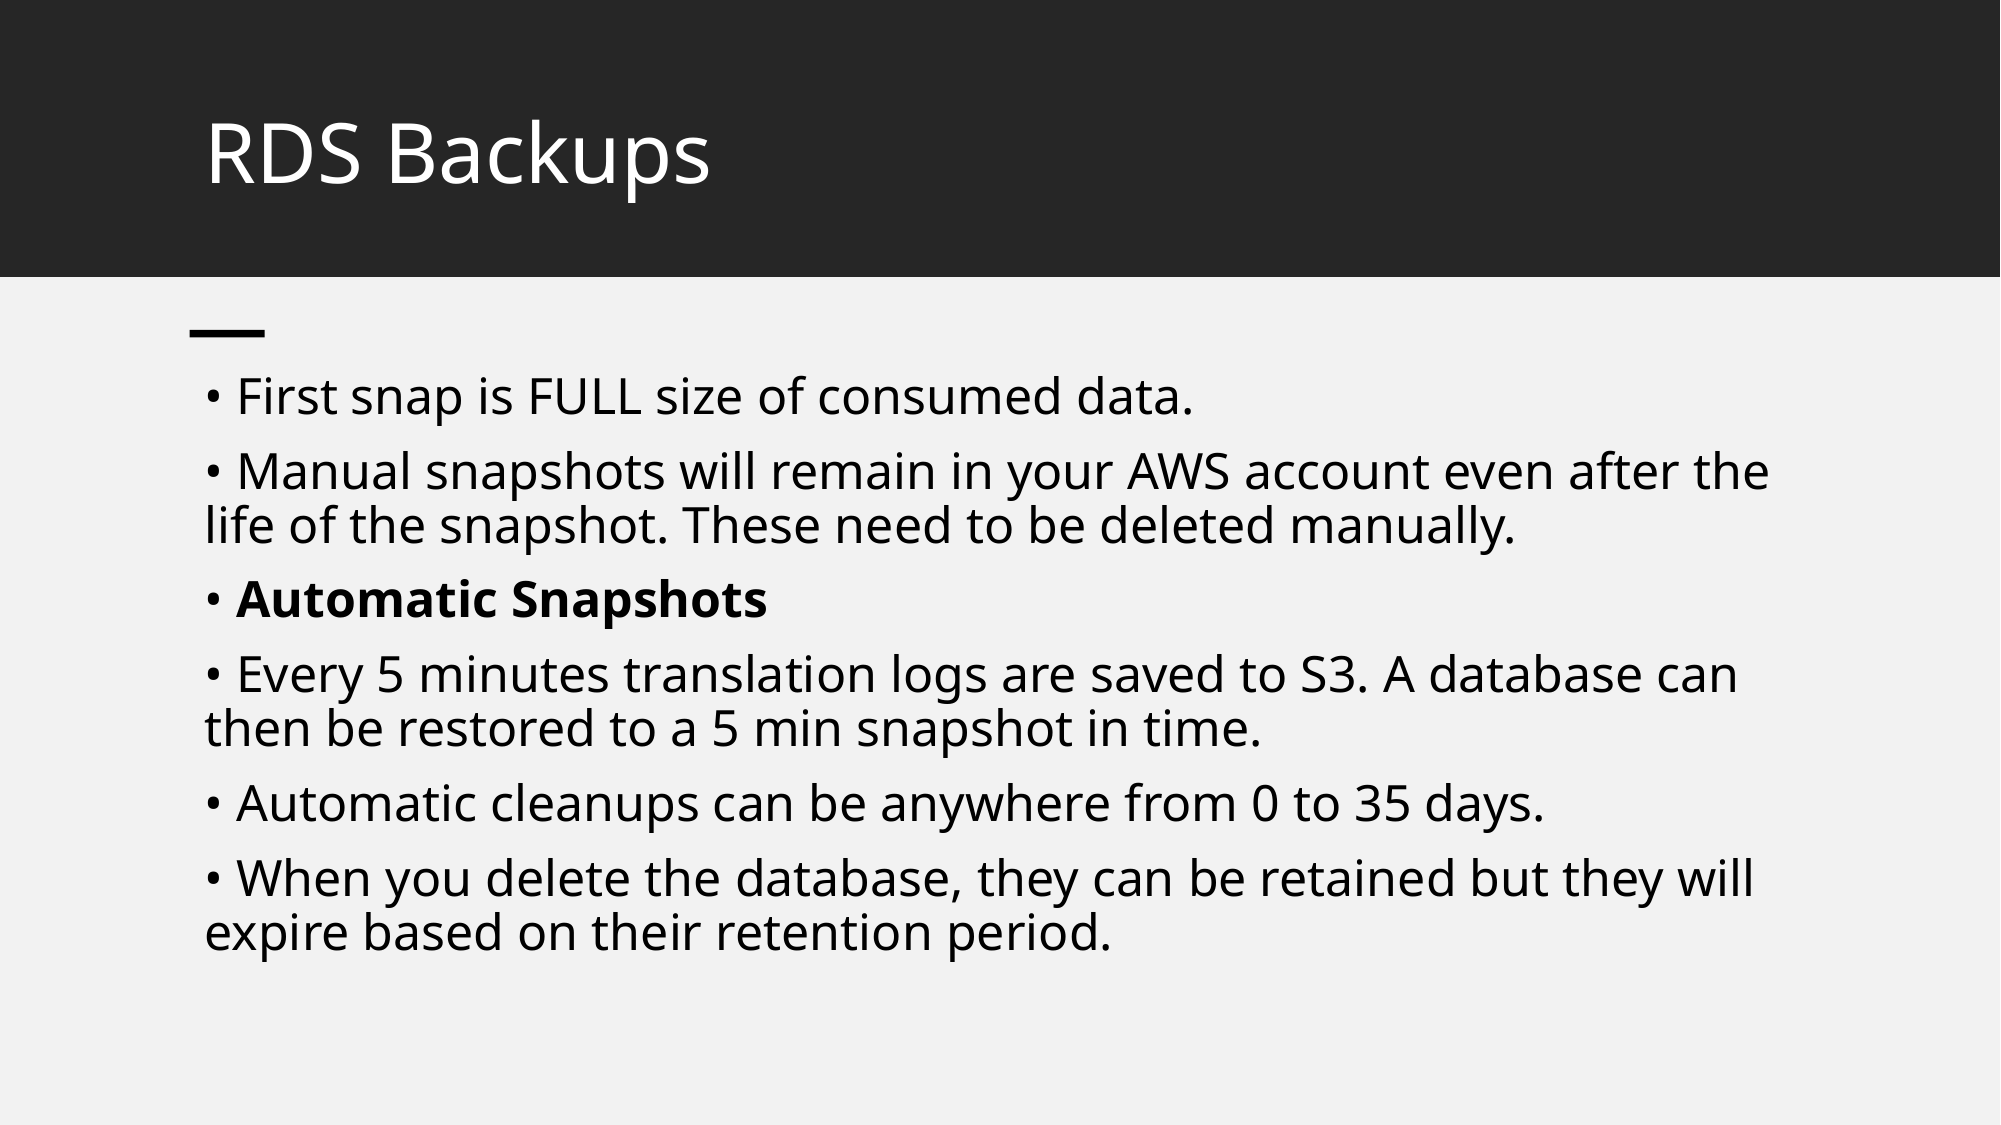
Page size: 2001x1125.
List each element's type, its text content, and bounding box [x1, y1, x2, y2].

list • First snap is FULL size of consumed data. • Manual snapshots will remain in your AWS account even after the life of the snapshot. These need to be deleted manually. • Automatic Snapshots • Every 5 minutes translation logs are saved to S3. A database can then be restored to a 5 min snapshot in time. • Automatic cleanups can be anywhere from 0 to 35 days. • When you delete the database, they can be retained but they will expire based on their retention period. [189, 363, 1811, 1014]
text_box [0, 275, 2000, 1125]
text_box [0, 0, 2000, 275]
title RDS Backups [189, 104, 1812, 253]
text_box [188, 328, 266, 339]
